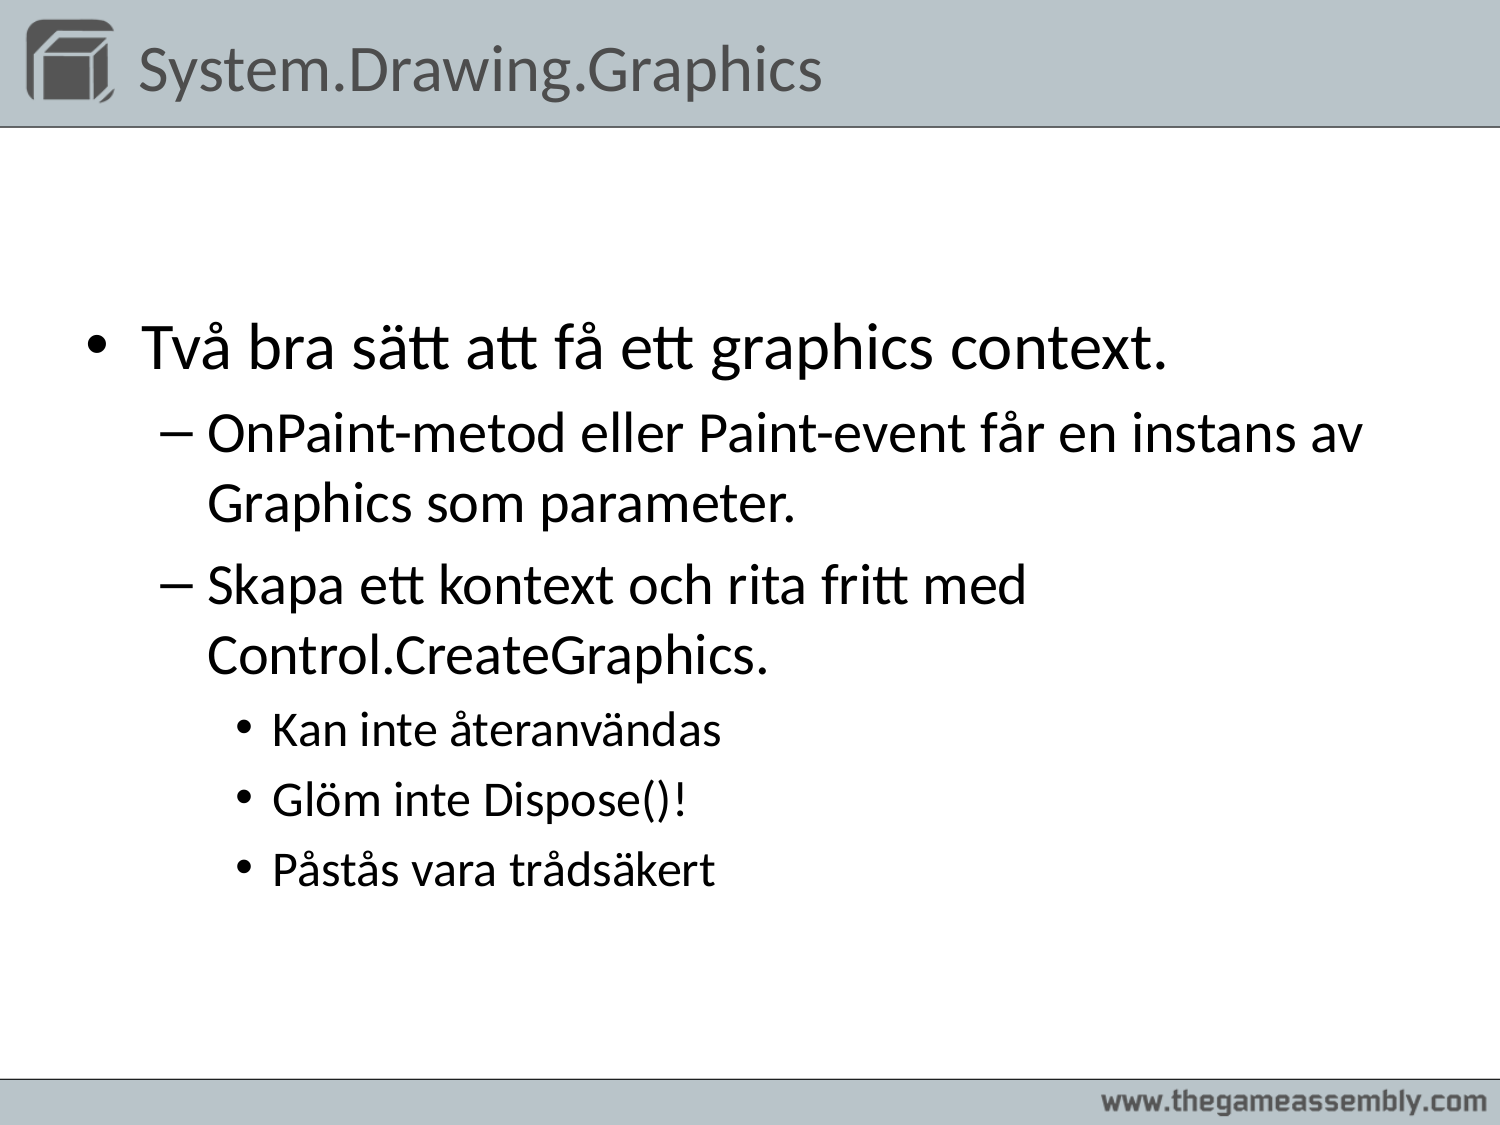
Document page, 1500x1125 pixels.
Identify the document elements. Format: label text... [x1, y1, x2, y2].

title System.Drawing.Graphics [123, 0, 1500, 130]
list Två bra sätt att få ett graphics context. OnPaint-metod eller Paint-event får en instans av Graphics som parameter. Skapa ett kontext och rita fritt med Control.CreateGraphics. Kan inte återanvändas Glöm inte Dispose()! Påstås vara trådsäkert [70, 152, 1421, 1048]
picture [0, 0, 1500, 1125]
